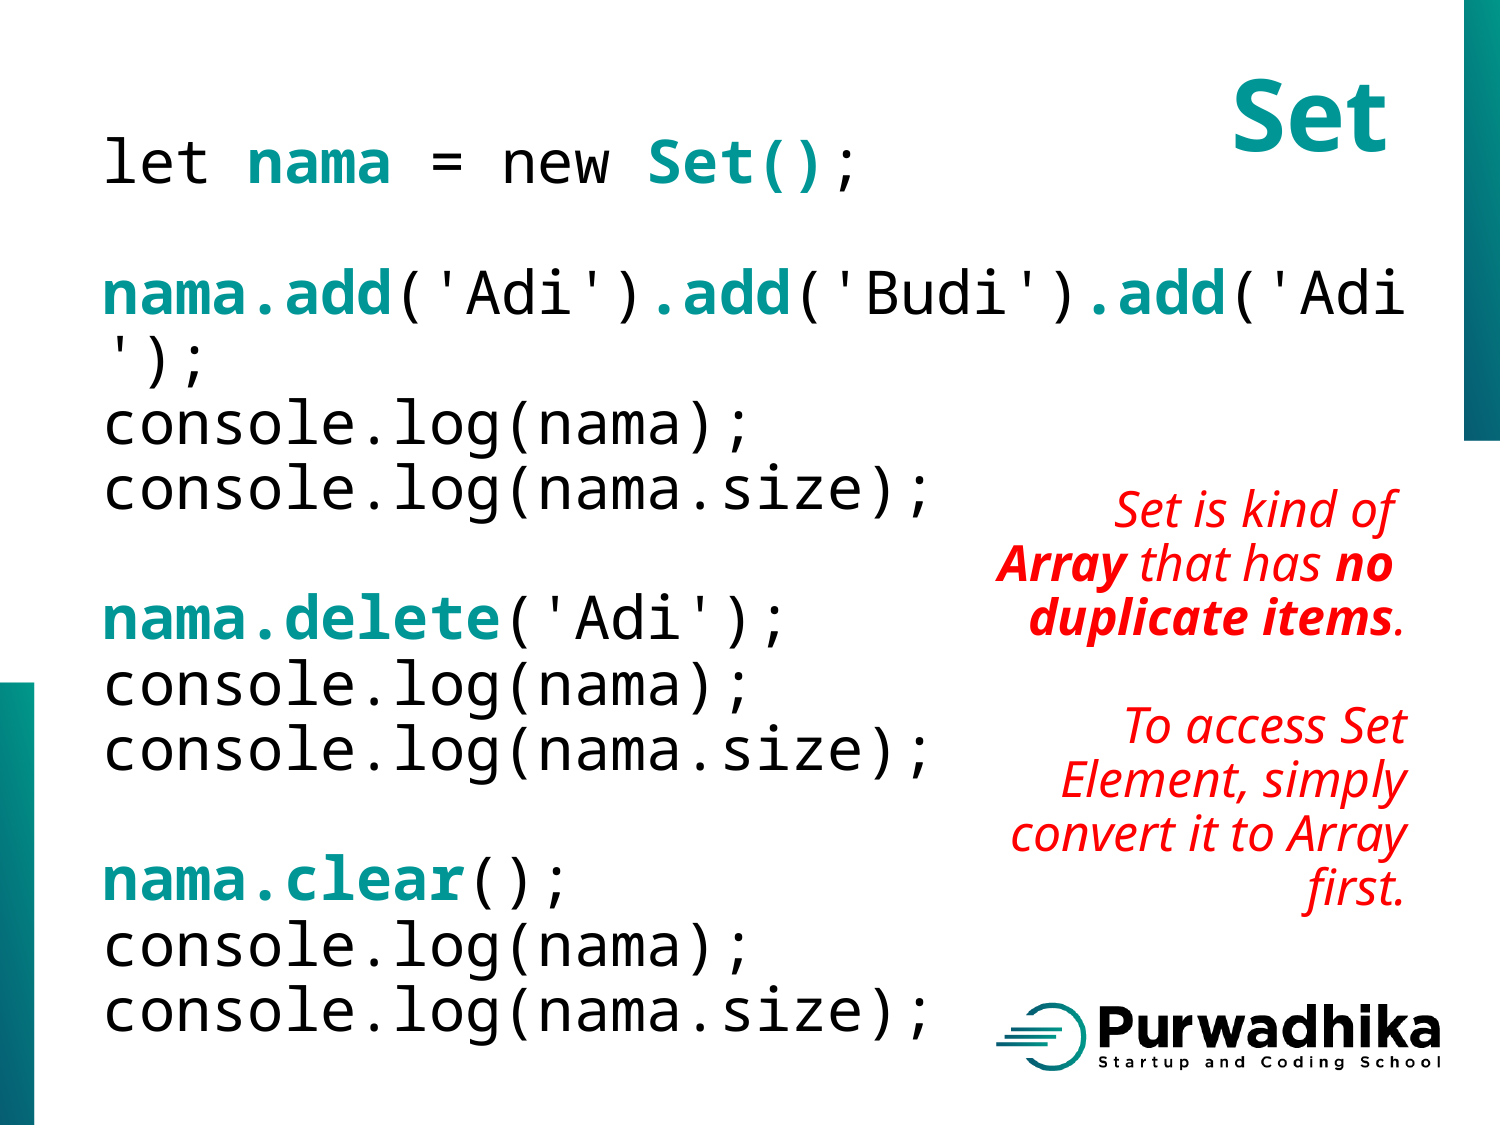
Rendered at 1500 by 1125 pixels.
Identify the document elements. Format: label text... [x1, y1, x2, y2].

text_box Set is kind of Array that has no duplicate items. To access Set Element, simply convert it to Array first. [931, 438, 1423, 962]
picture [0, 0, 1500, 1125]
text_box Set [1060, 0, 1405, 124]
text_box let nama = new Set(); nama.add('Adi').add('Budi').add('Adi'); console.log(nama); console.log(nama.size); nama.delete('Adi'); console.log(nama); console.log(nama.size); nama.clear(); console.log(nama); console.log(nama.size); [87, 124, 1457, 1053]
